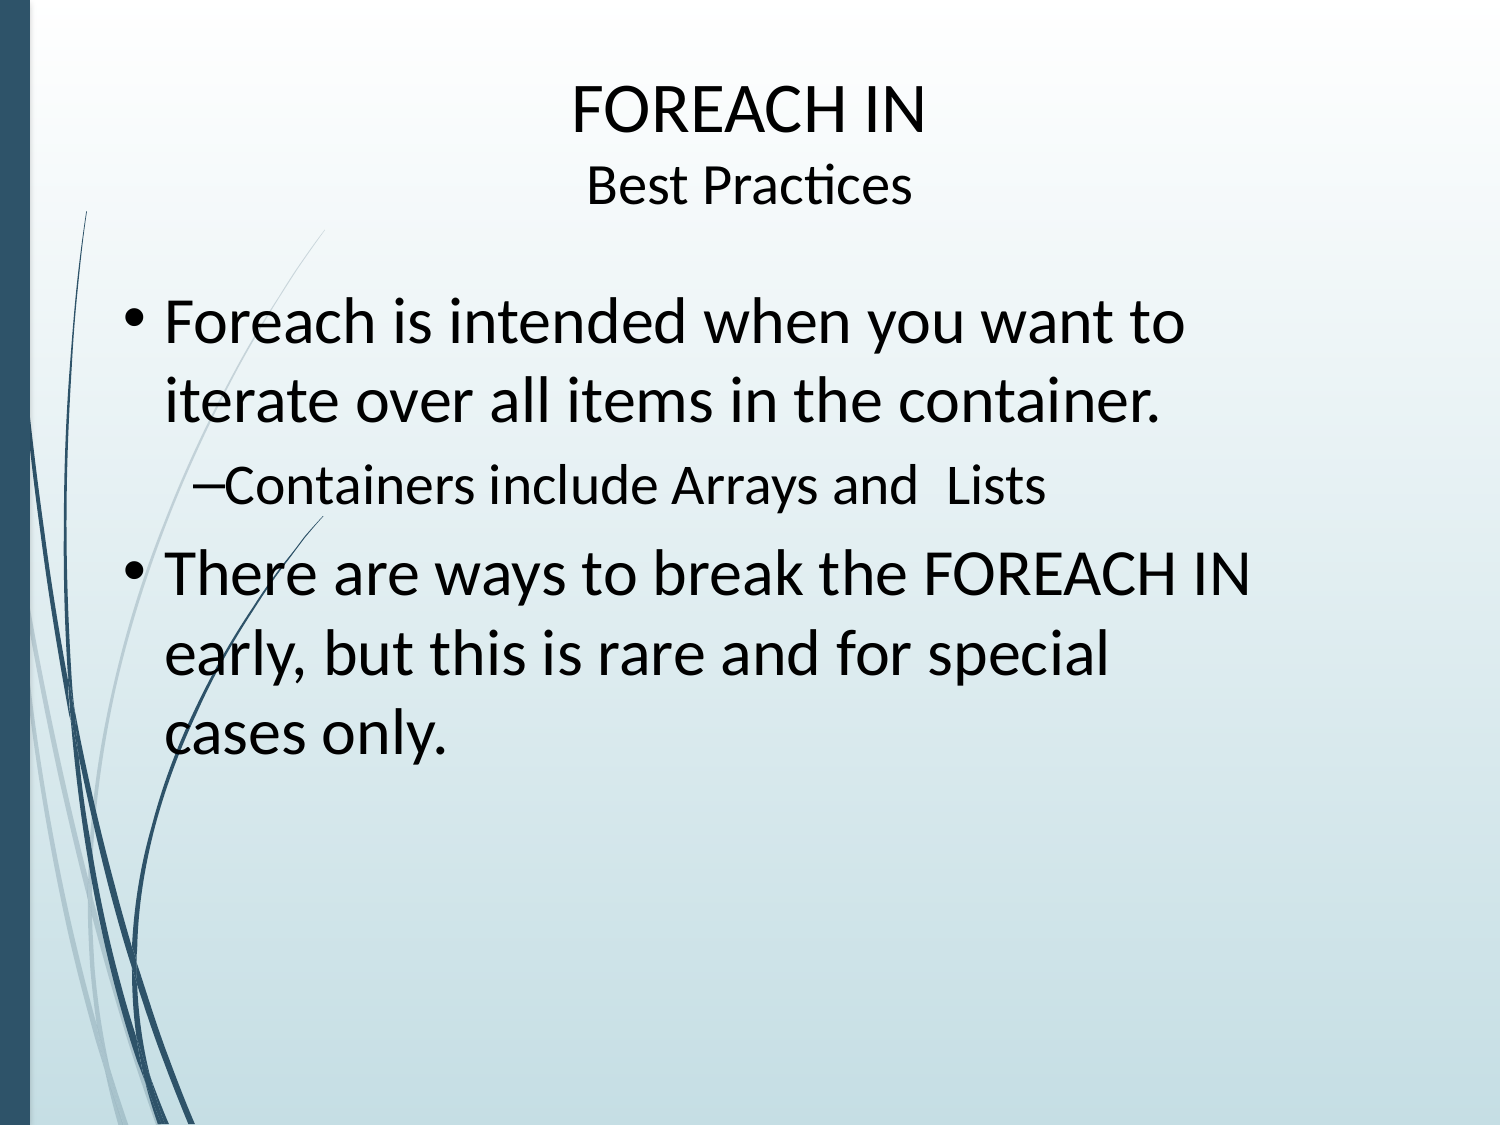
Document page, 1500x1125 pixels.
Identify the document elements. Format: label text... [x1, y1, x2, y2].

title FOREACH IN Best Practices [75, 45, 1425, 233]
list Foreach is intended when you want to iterate over all items in the container. Containers include Arrays and Lists There are ways to break the FOREACH IN early, but this is rare and for special cases only. [75, 262, 1275, 788]
